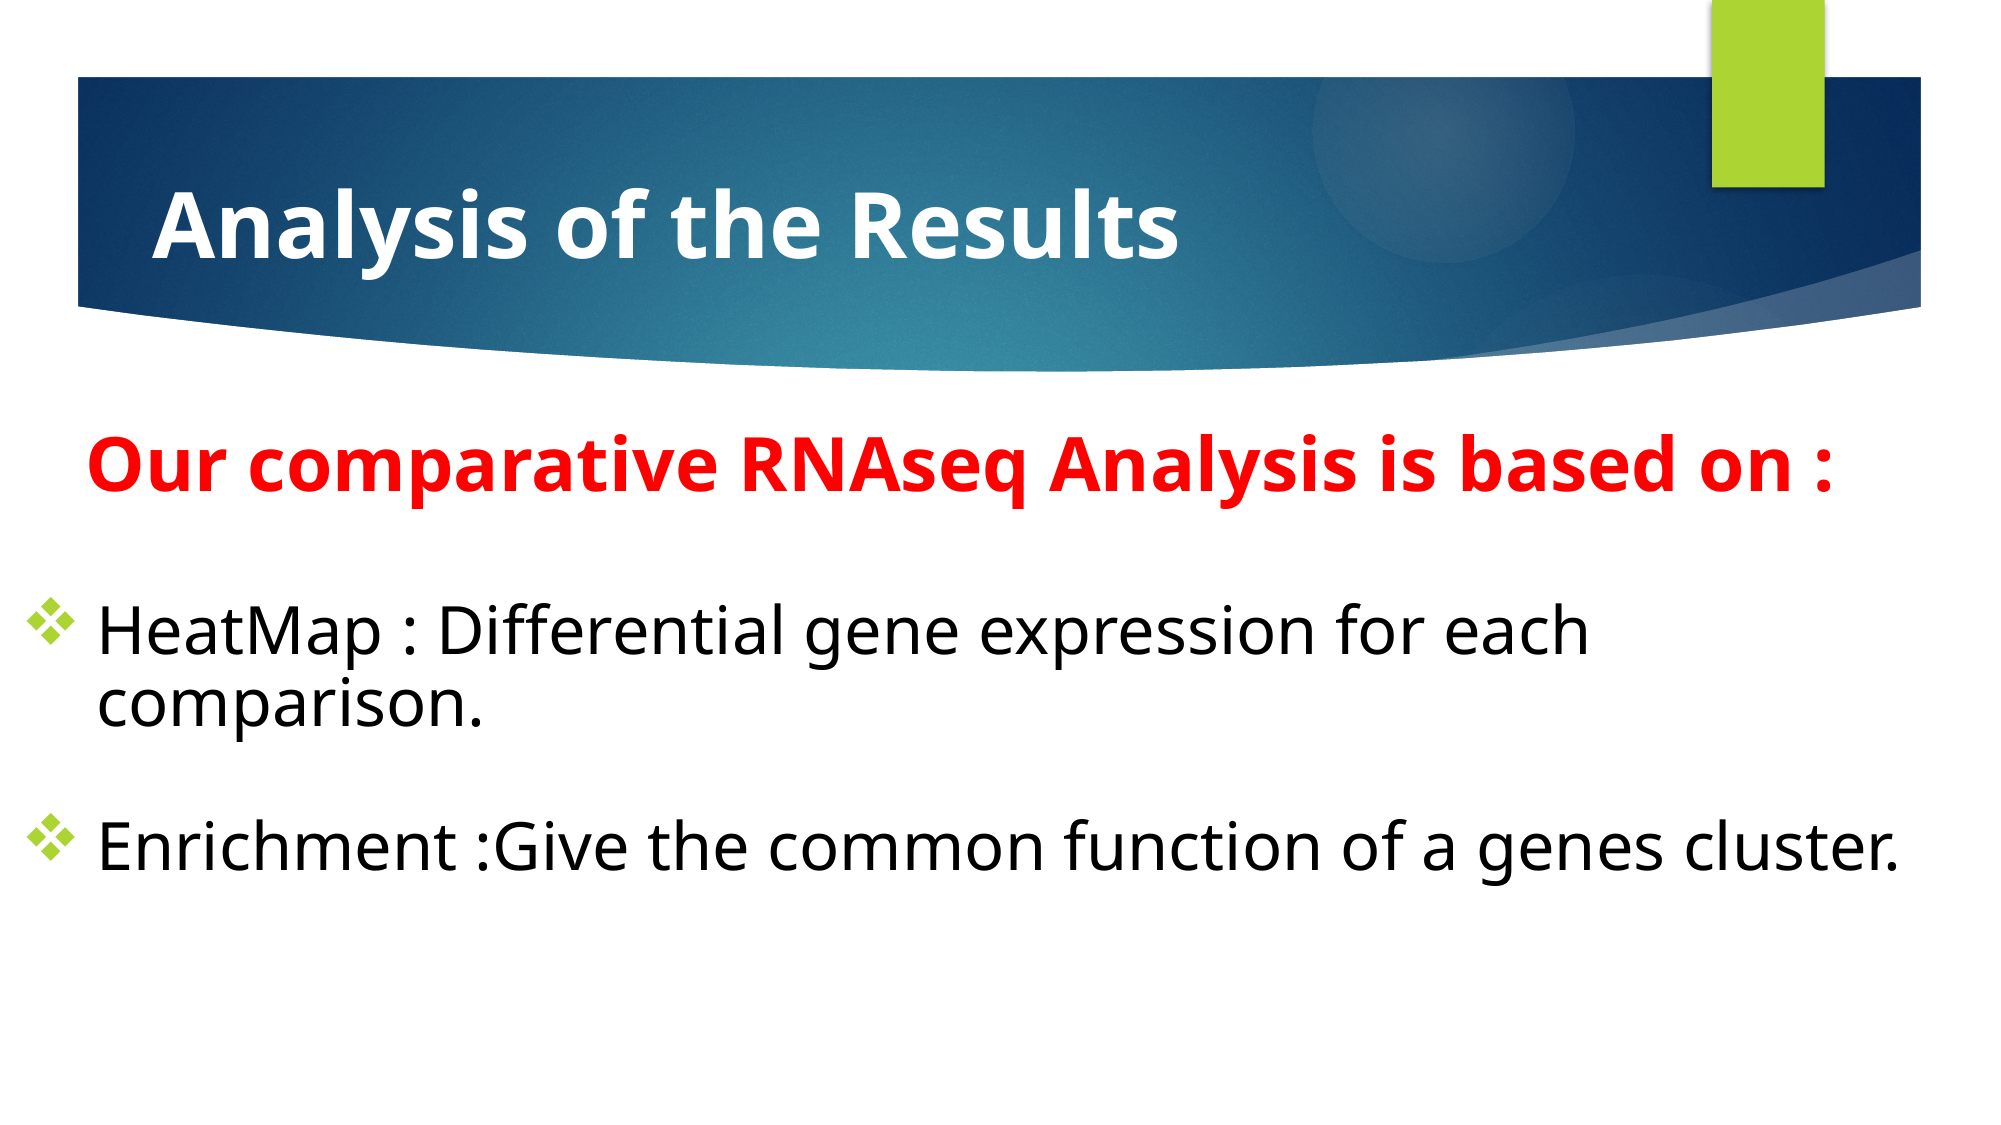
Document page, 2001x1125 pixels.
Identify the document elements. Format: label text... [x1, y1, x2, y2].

title Analysis of the Results [137, 119, 1863, 338]
list Our comparative RNAseq Analysis is based on : HeatMap : Differential gene expression for each comparison. Enrichment :Give the common function of a genes cluster. [0, 419, 1943, 1050]
